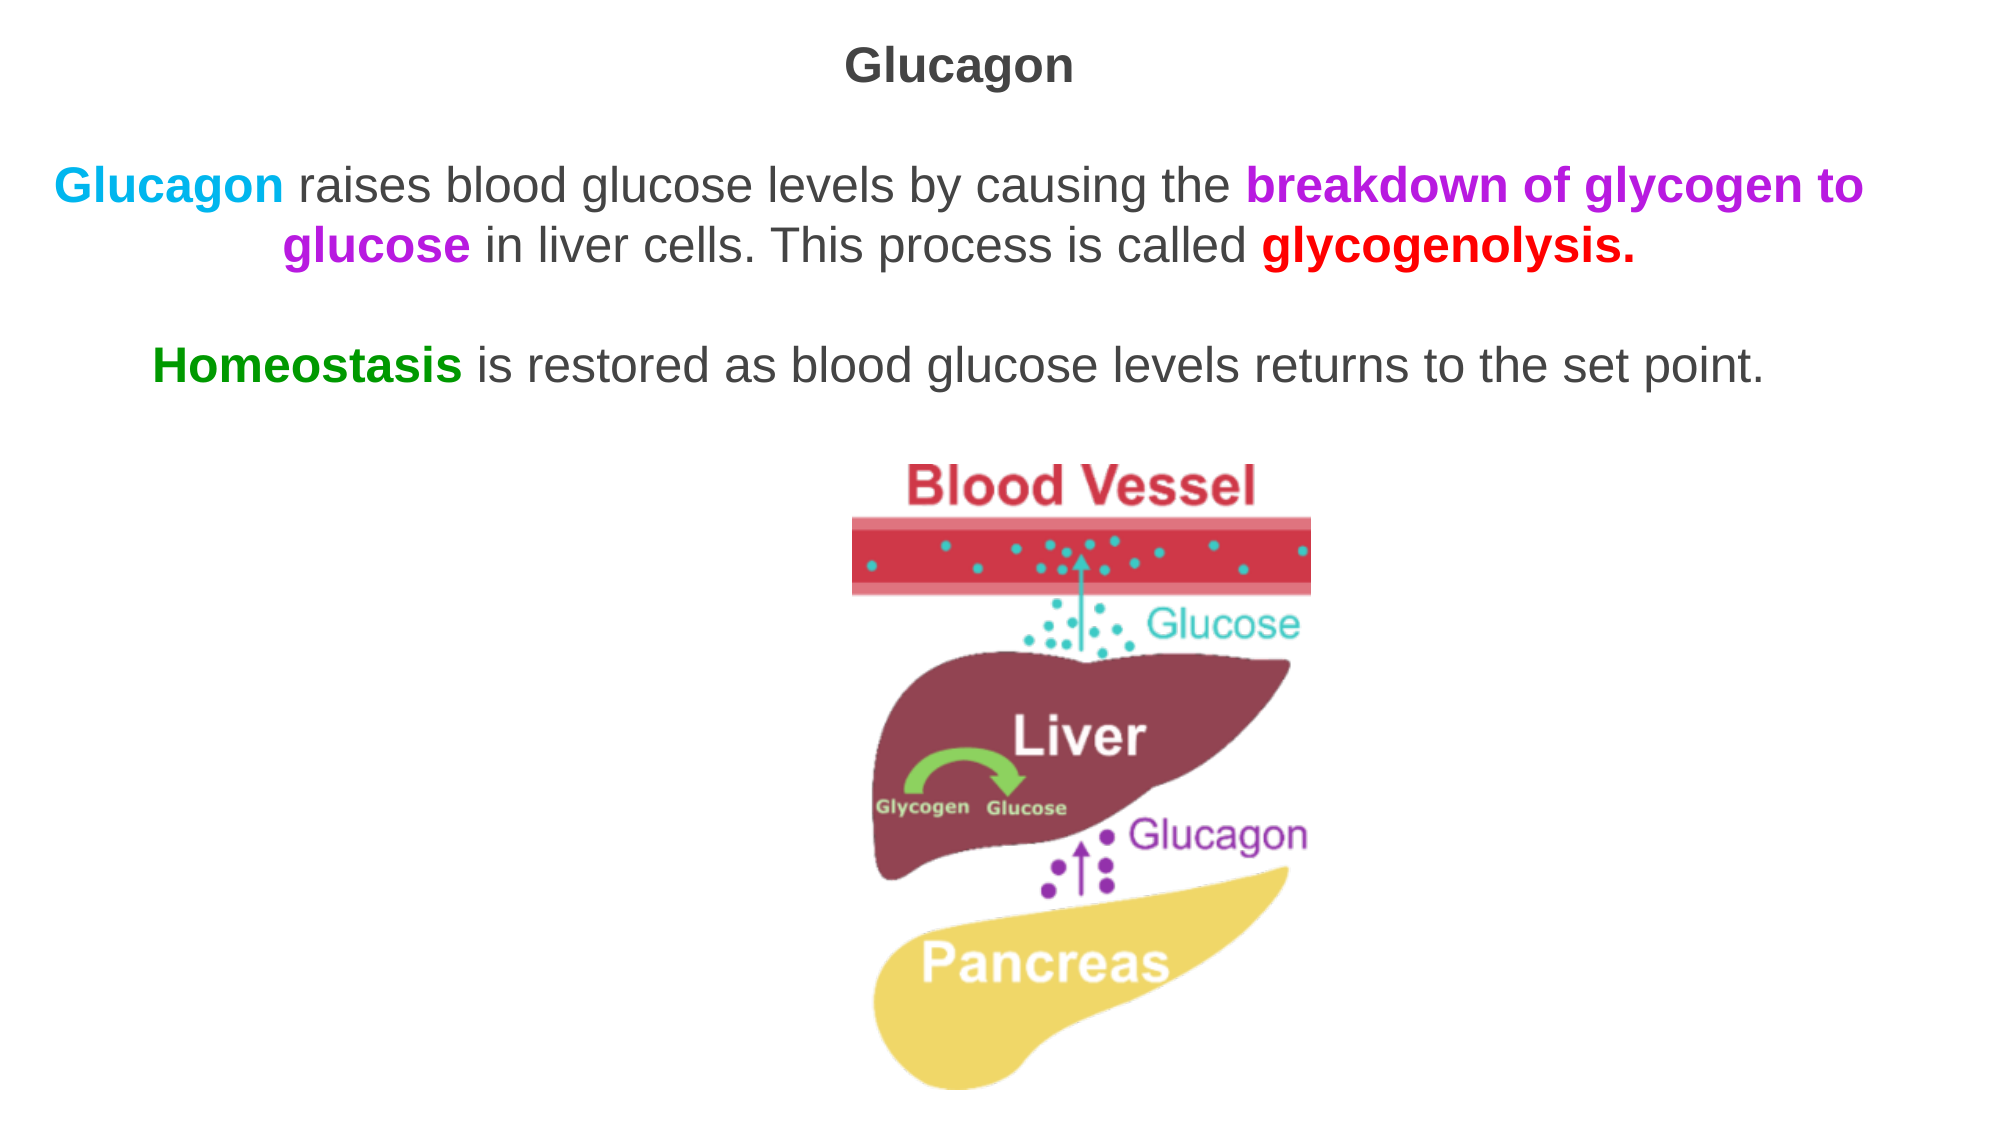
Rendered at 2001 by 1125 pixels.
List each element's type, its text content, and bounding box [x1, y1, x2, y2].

picture [852, 464, 1311, 1090]
text_box Glucagon Glucagon raises blood glucose levels by causing the breakdown of glycogen to glucose in liver cells. This process is called glycogenolysis. Homeostasis is restored as blood glucose levels returns to the set point. [29, 25, 1890, 400]
